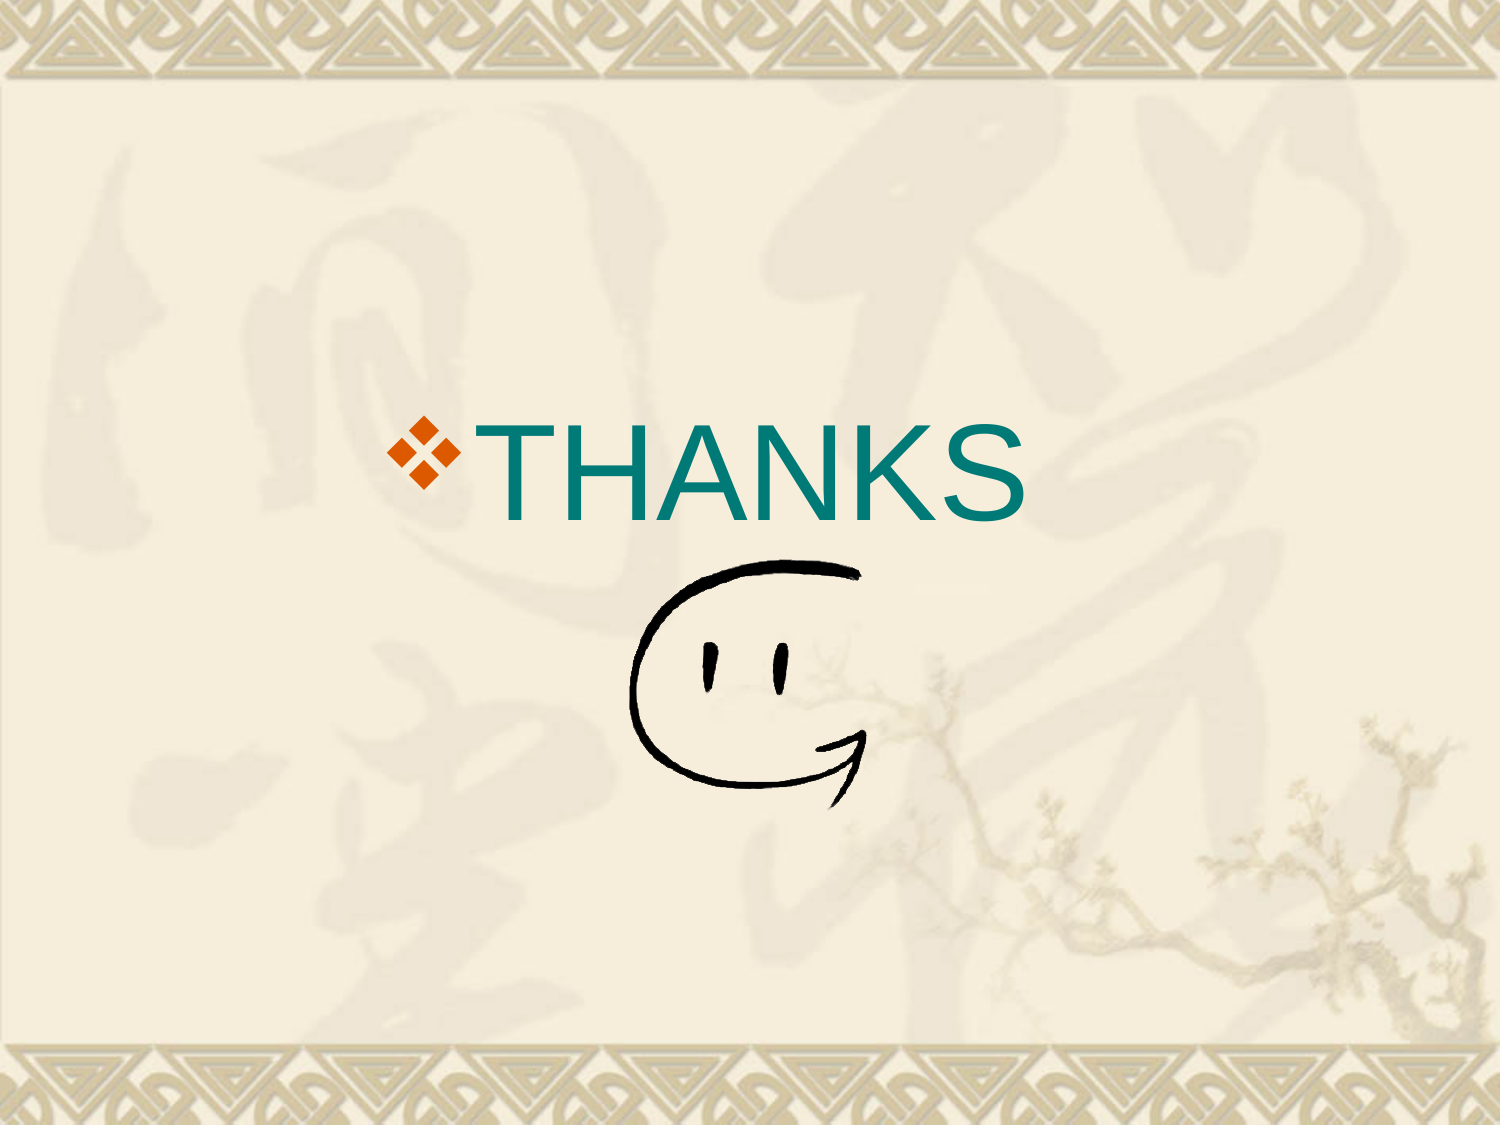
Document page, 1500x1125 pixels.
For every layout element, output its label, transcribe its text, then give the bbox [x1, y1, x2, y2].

list THANKS [363, 375, 1500, 1064]
picture [619, 550, 880, 822]
picture [0, 0, 1500, 1125]
